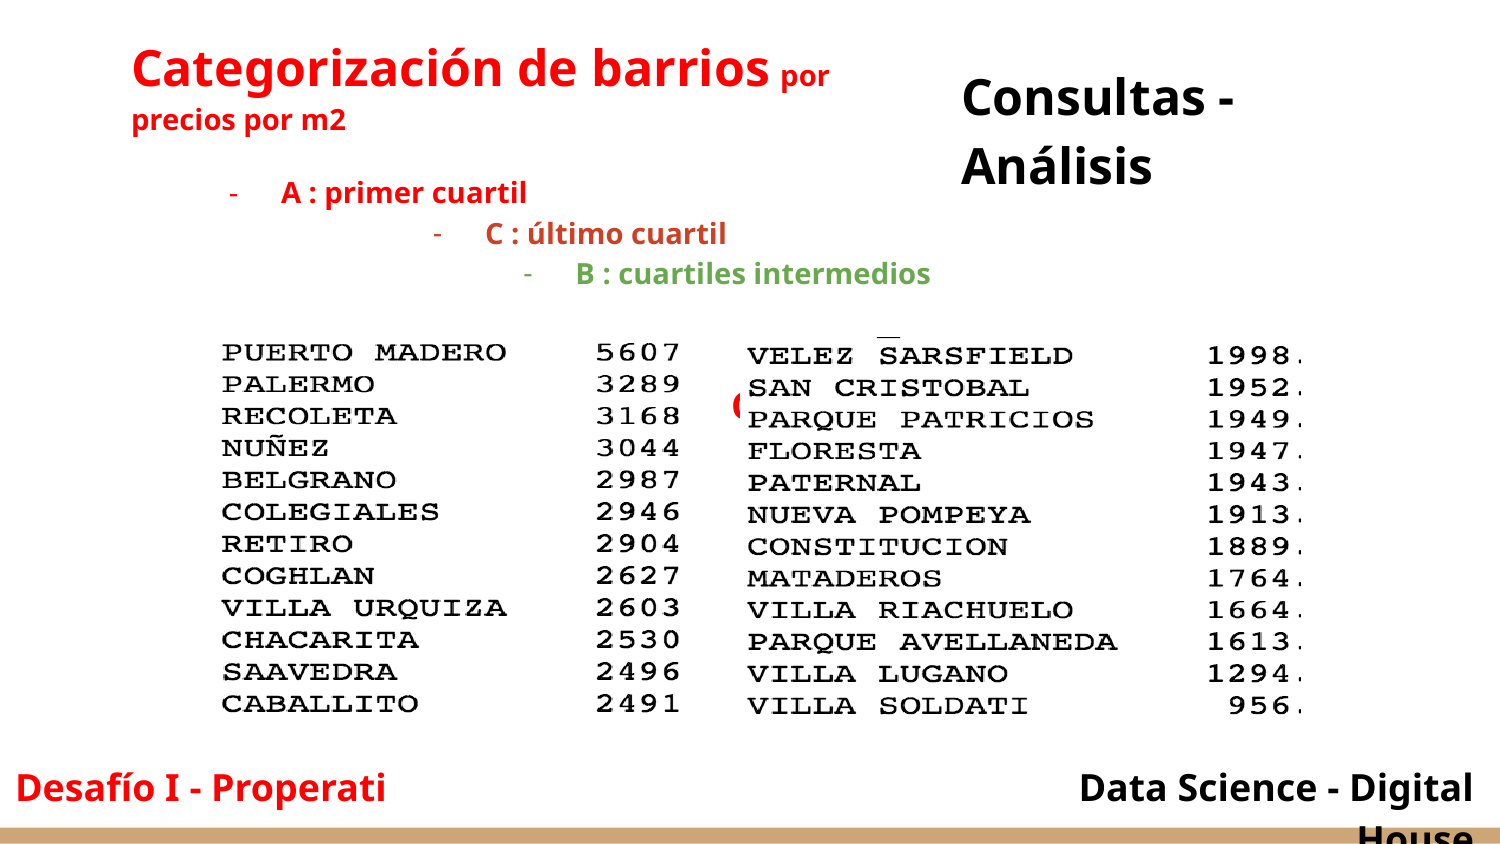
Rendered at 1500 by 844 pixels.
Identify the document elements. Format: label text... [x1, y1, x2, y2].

subtitle Desafío I - Properati [0, 742, 505, 825]
text_box Consultas - Análisis [946, 64, 1365, 187]
subtitle Categorización de barrios por precios por m2 A : primer cuartil C : último cuartil B : cuartiles intermedios Categoría A Categoría C [116, 12, 947, 743]
picture [739, 337, 1301, 722]
picture [204, 337, 689, 722]
subtitle Data Science - Digital House [984, 742, 1490, 825]
